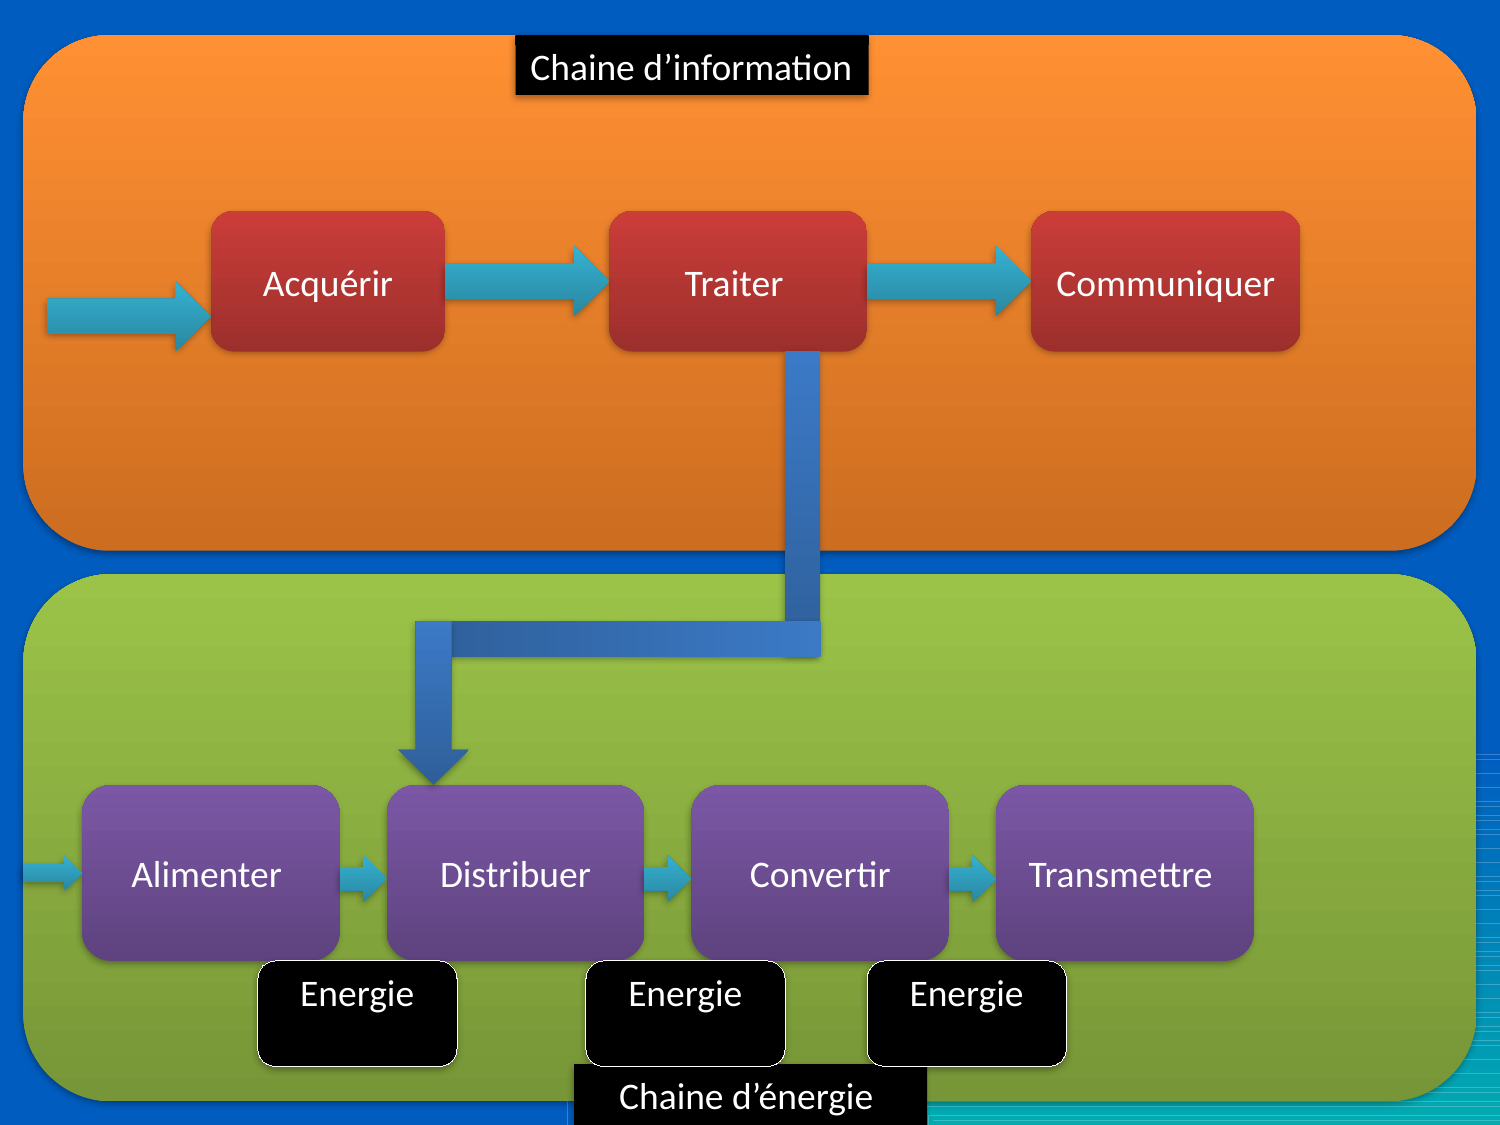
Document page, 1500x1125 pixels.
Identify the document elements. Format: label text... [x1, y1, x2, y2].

text_box [339, 855, 387, 903]
text_box Chaine d’énergie [574, 1064, 928, 1125]
text_box Energie [867, 960, 1067, 1067]
text_box Energie [585, 960, 786, 1067]
text_box [46, 281, 211, 352]
text_box Transmettre [996, 785, 1254, 961]
text_box [23, 574, 779, 867]
text_box Convertir [691, 785, 950, 961]
text_box [23, 35, 1477, 551]
text_box Chaine d’information [515, 35, 869, 95]
text_box [867, 246, 1032, 317]
text_box [644, 855, 692, 903]
text_box Traiter [609, 210, 868, 352]
text_box [445, 246, 610, 317]
text_box [449, 574, 1477, 1102]
text_box [453, 621, 821, 657]
text_box [398, 621, 469, 786]
text_box Energie [257, 960, 458, 1067]
text_box Communiquer [1031, 210, 1301, 352]
text_box Acquérir [210, 210, 446, 352]
text_box Distribuer [386, 785, 645, 961]
text_box [23, 890, 582, 1102]
text_box [949, 855, 997, 903]
text_box Alimenter [81, 785, 340, 961]
text_box [785, 351, 821, 620]
text_box [23, 855, 82, 891]
